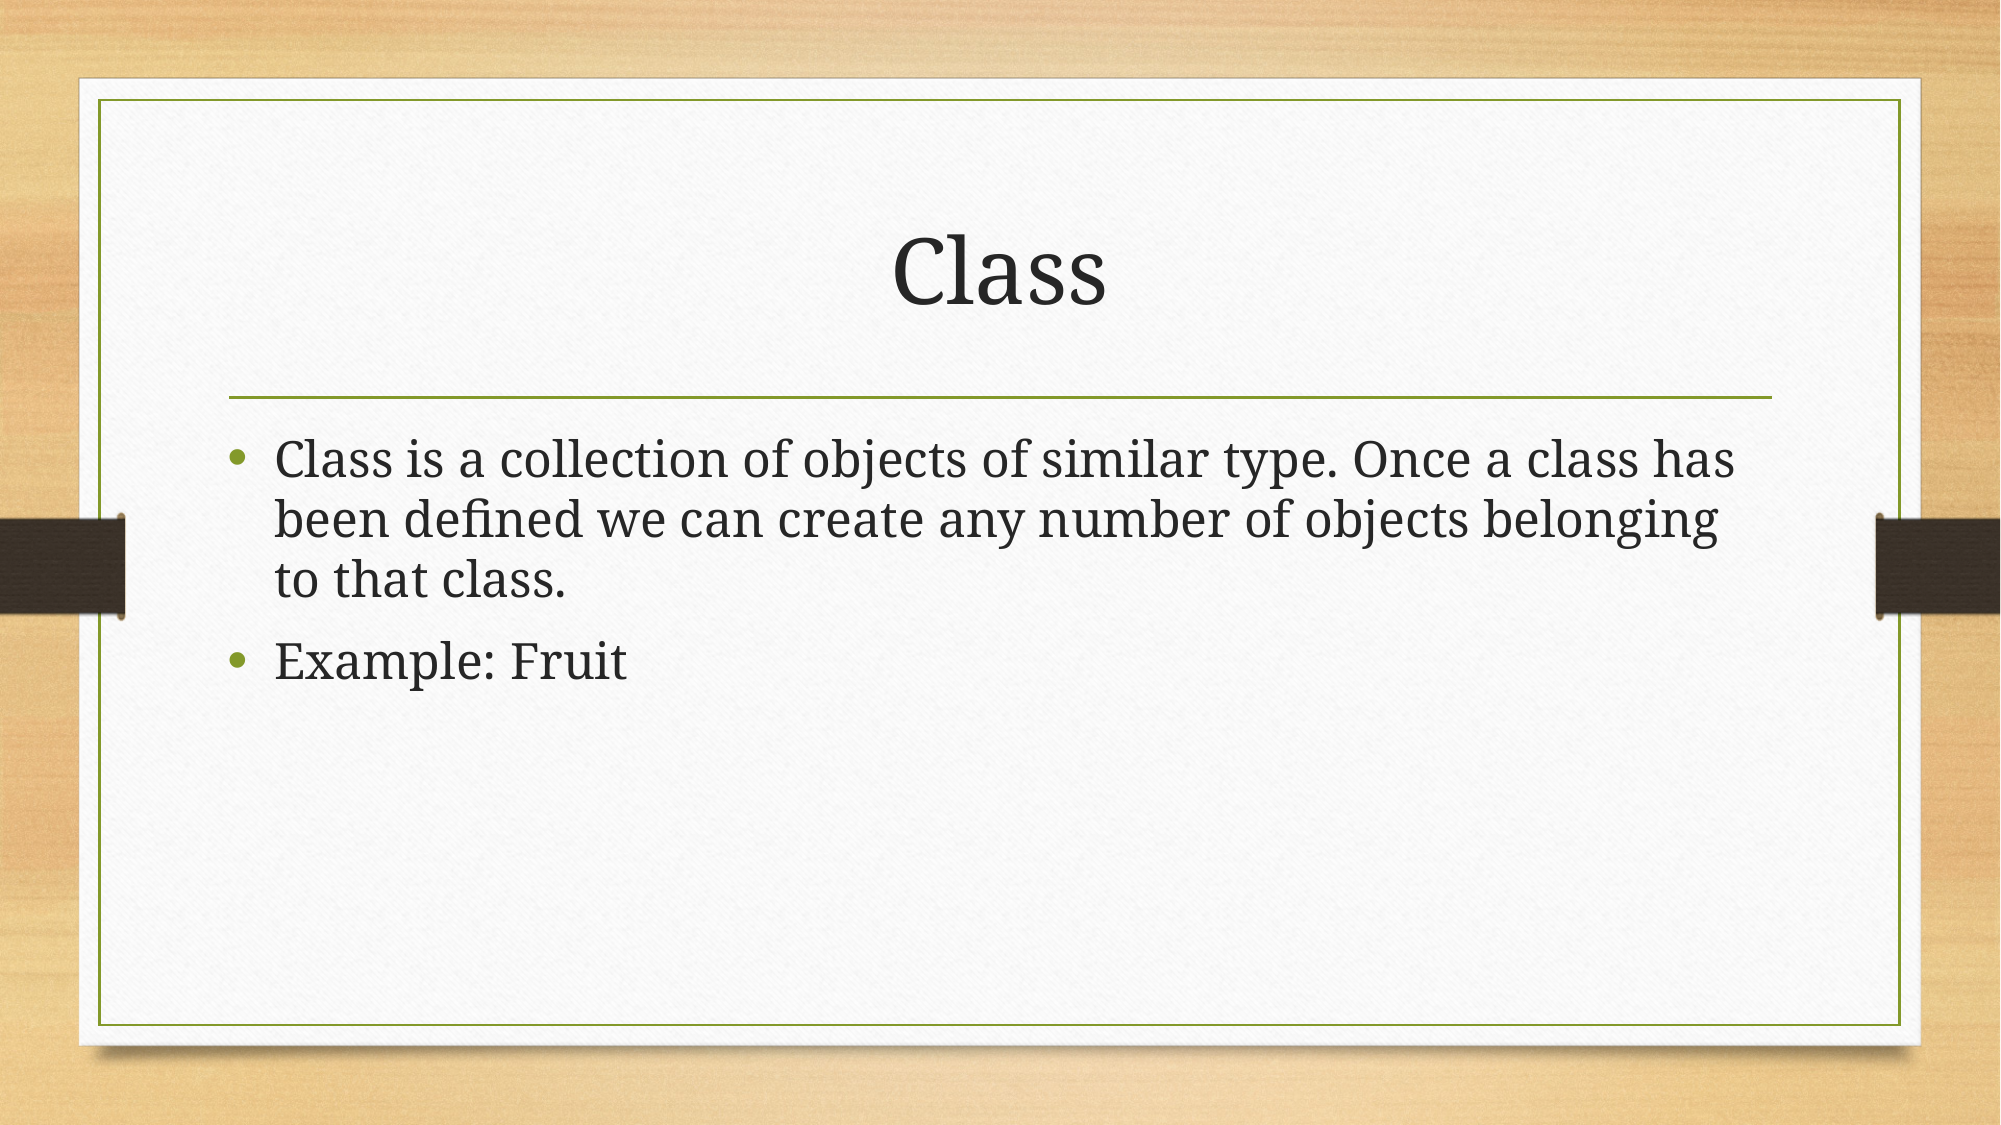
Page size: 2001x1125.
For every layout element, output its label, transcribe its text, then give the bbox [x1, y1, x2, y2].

picture [0, 0, 2001, 1125]
title Class [212, 161, 1788, 375]
list Class is a collection of objects of similar type. Once a class has been defined we can create any number of objects belonging to that class. Example: Fruit [212, 419, 1788, 964]
